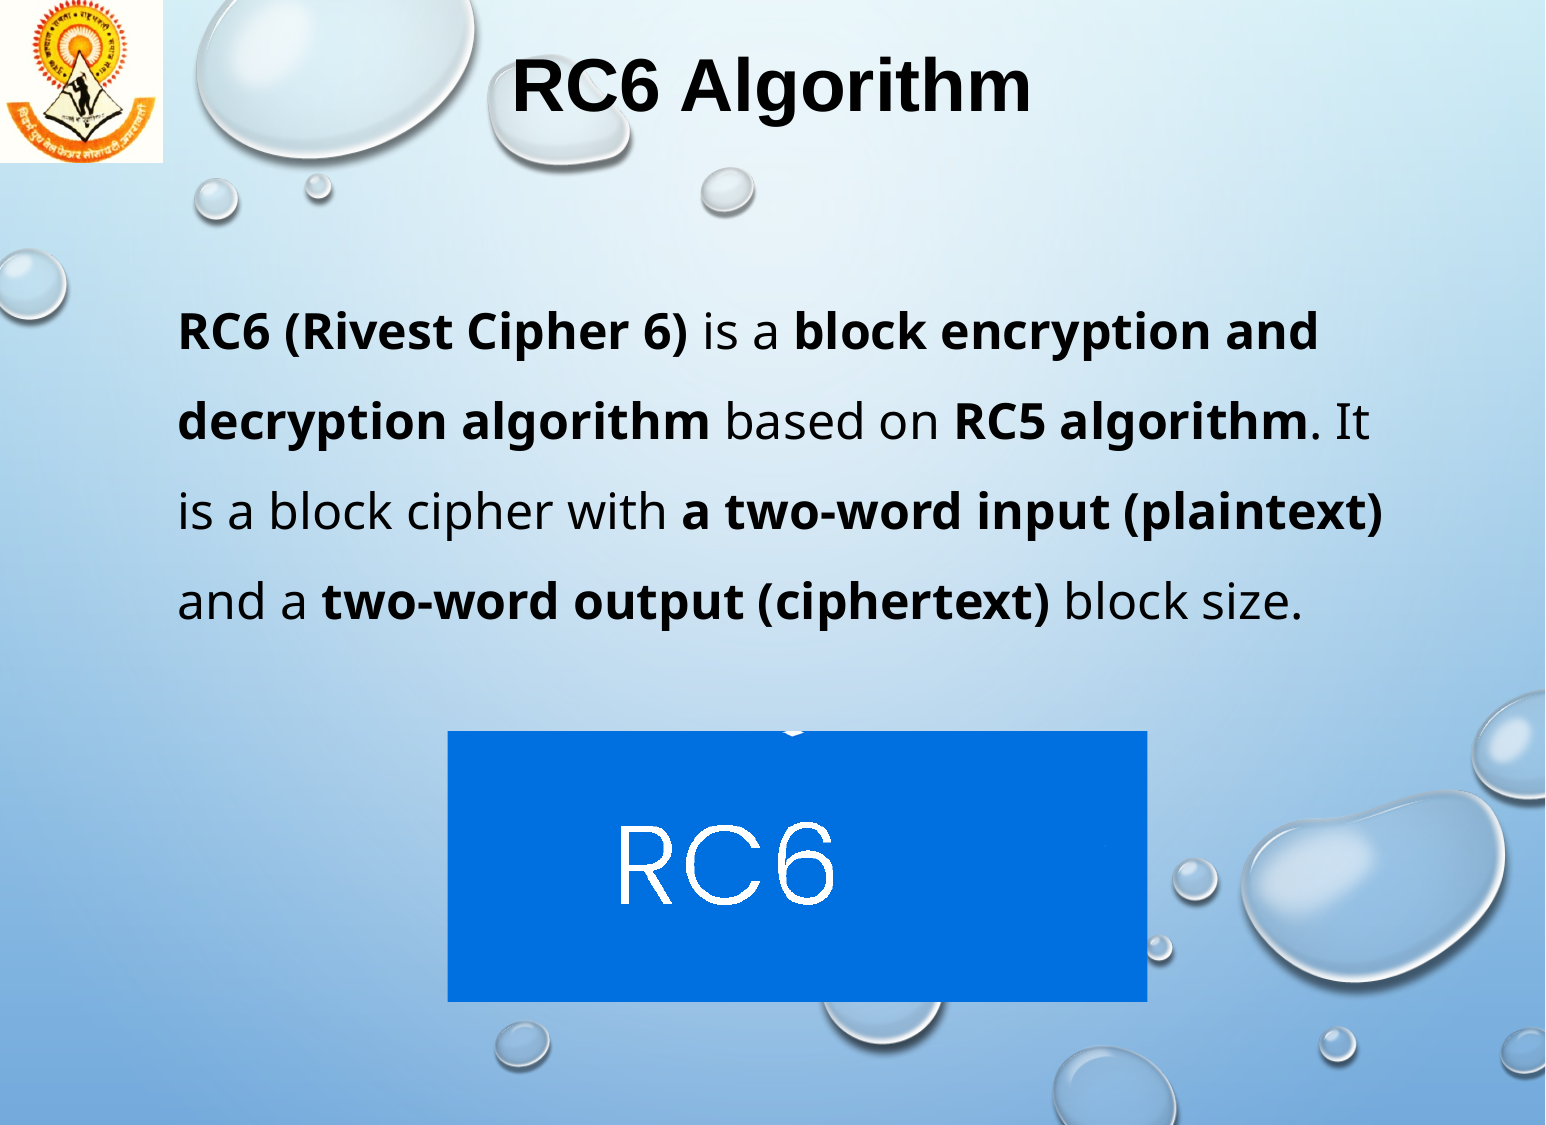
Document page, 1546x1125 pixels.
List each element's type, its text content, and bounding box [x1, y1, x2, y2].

text_box RC6 (Rivest Cipher 6) is a block encryption and decryption algorithm based on RC5 algorithm. It is a block cipher with a two-word input (plaintext) and a two-word output (ciphertext) block size. [163, 262, 1410, 638]
text_box RC6 Algorithm [164, 0, 1546, 163]
picture [0, 0, 1546, 1125]
